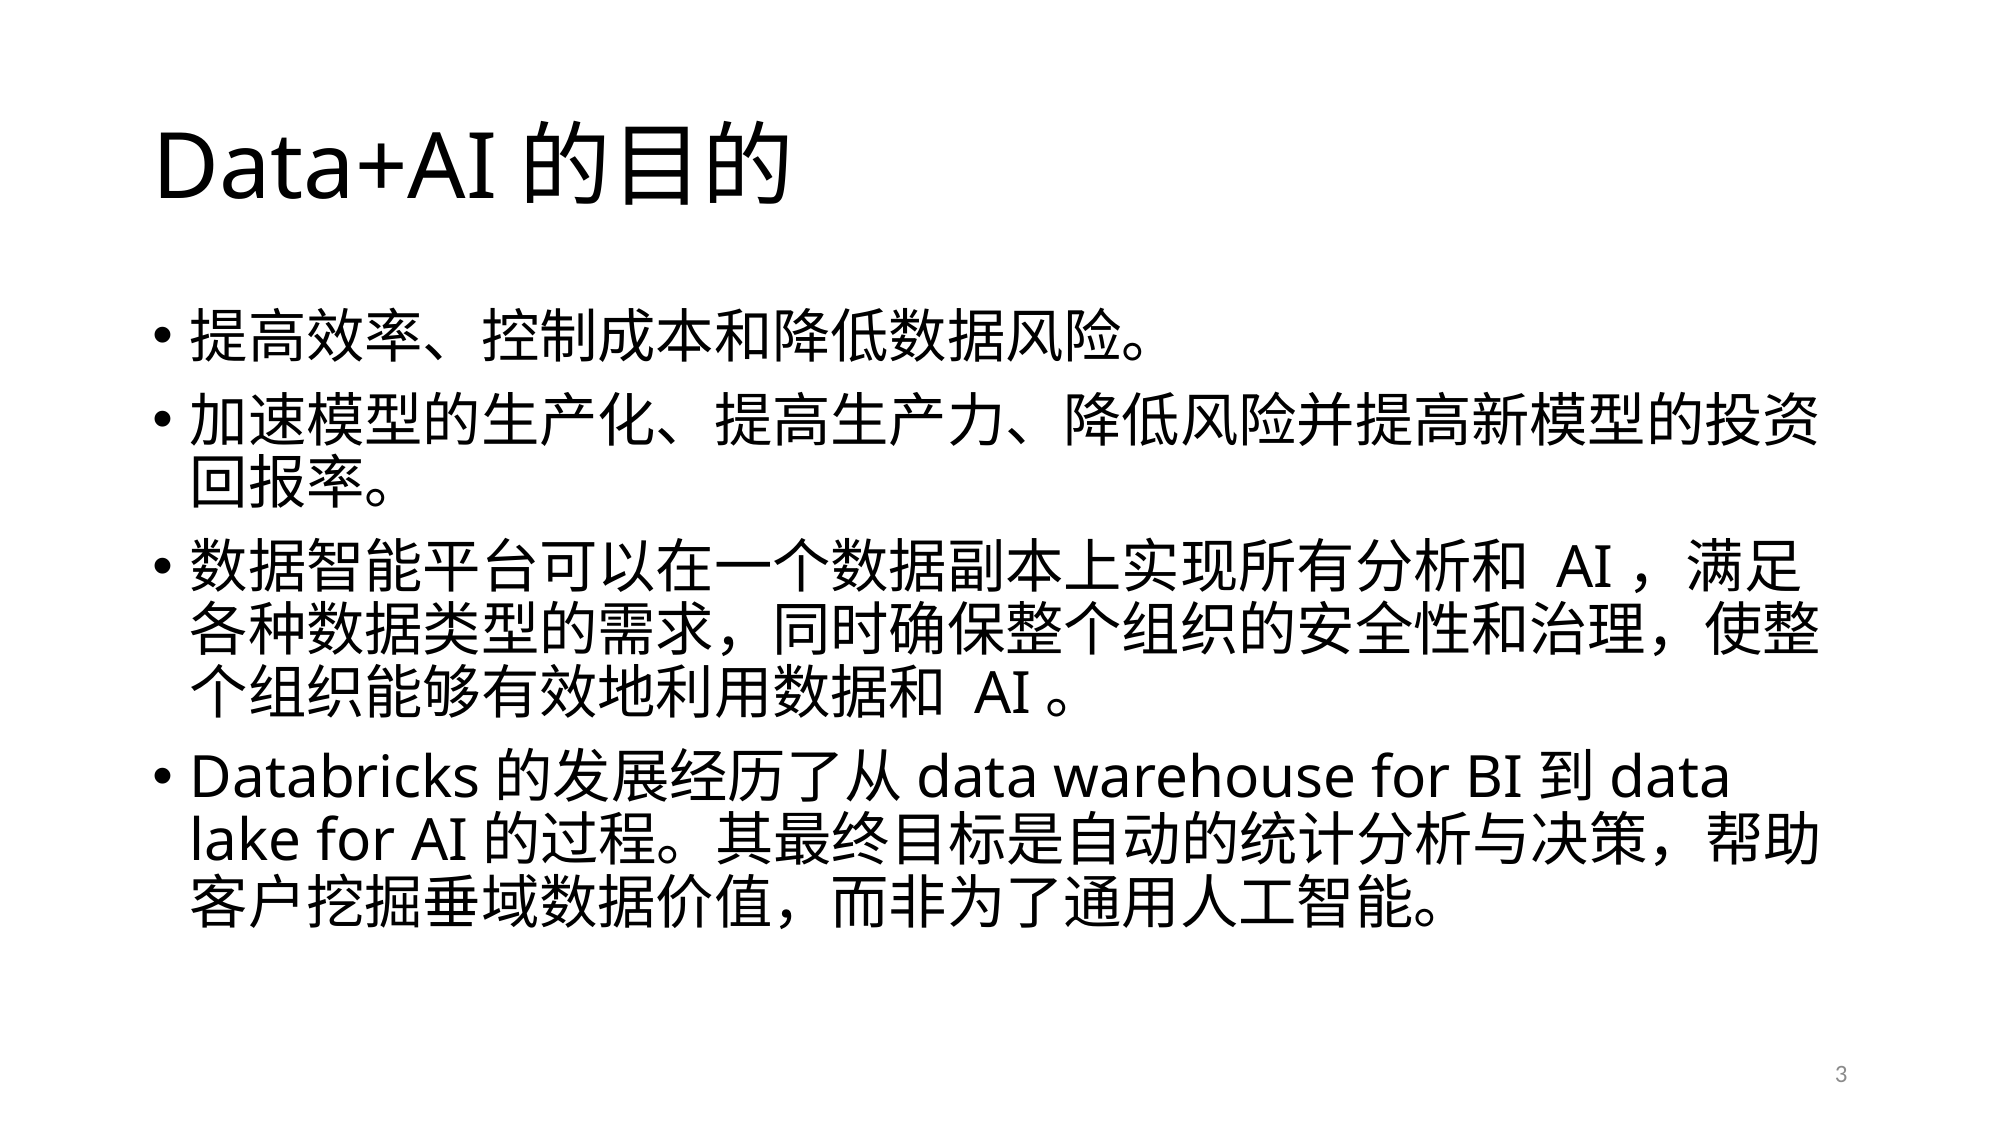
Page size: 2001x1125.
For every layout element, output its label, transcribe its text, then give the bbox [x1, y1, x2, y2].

list 提高效率、控制成本和降低数据风险。 加速模型的生产化、提高生产力、降低风险并提高新模型的投资回报率。 数据智能平台可以在一个数据副本上实现所有分析和 AI，满足各种数据类型的需求，同时确保整个组织的安全性和治理，使整个组织能够有效地利用数据和 AI。 Databricks的发展经历了从data warehouse for BI到data lake for AI的过程。其最终目标是自动的统计分析与决策，帮助客户挖掘垂域数据价值，而非为了通用人工智能。 [137, 299, 1863, 1014]
slide_number 3 [1412, 1042, 1863, 1103]
title Data+AI的目的 [137, 59, 1863, 278]
